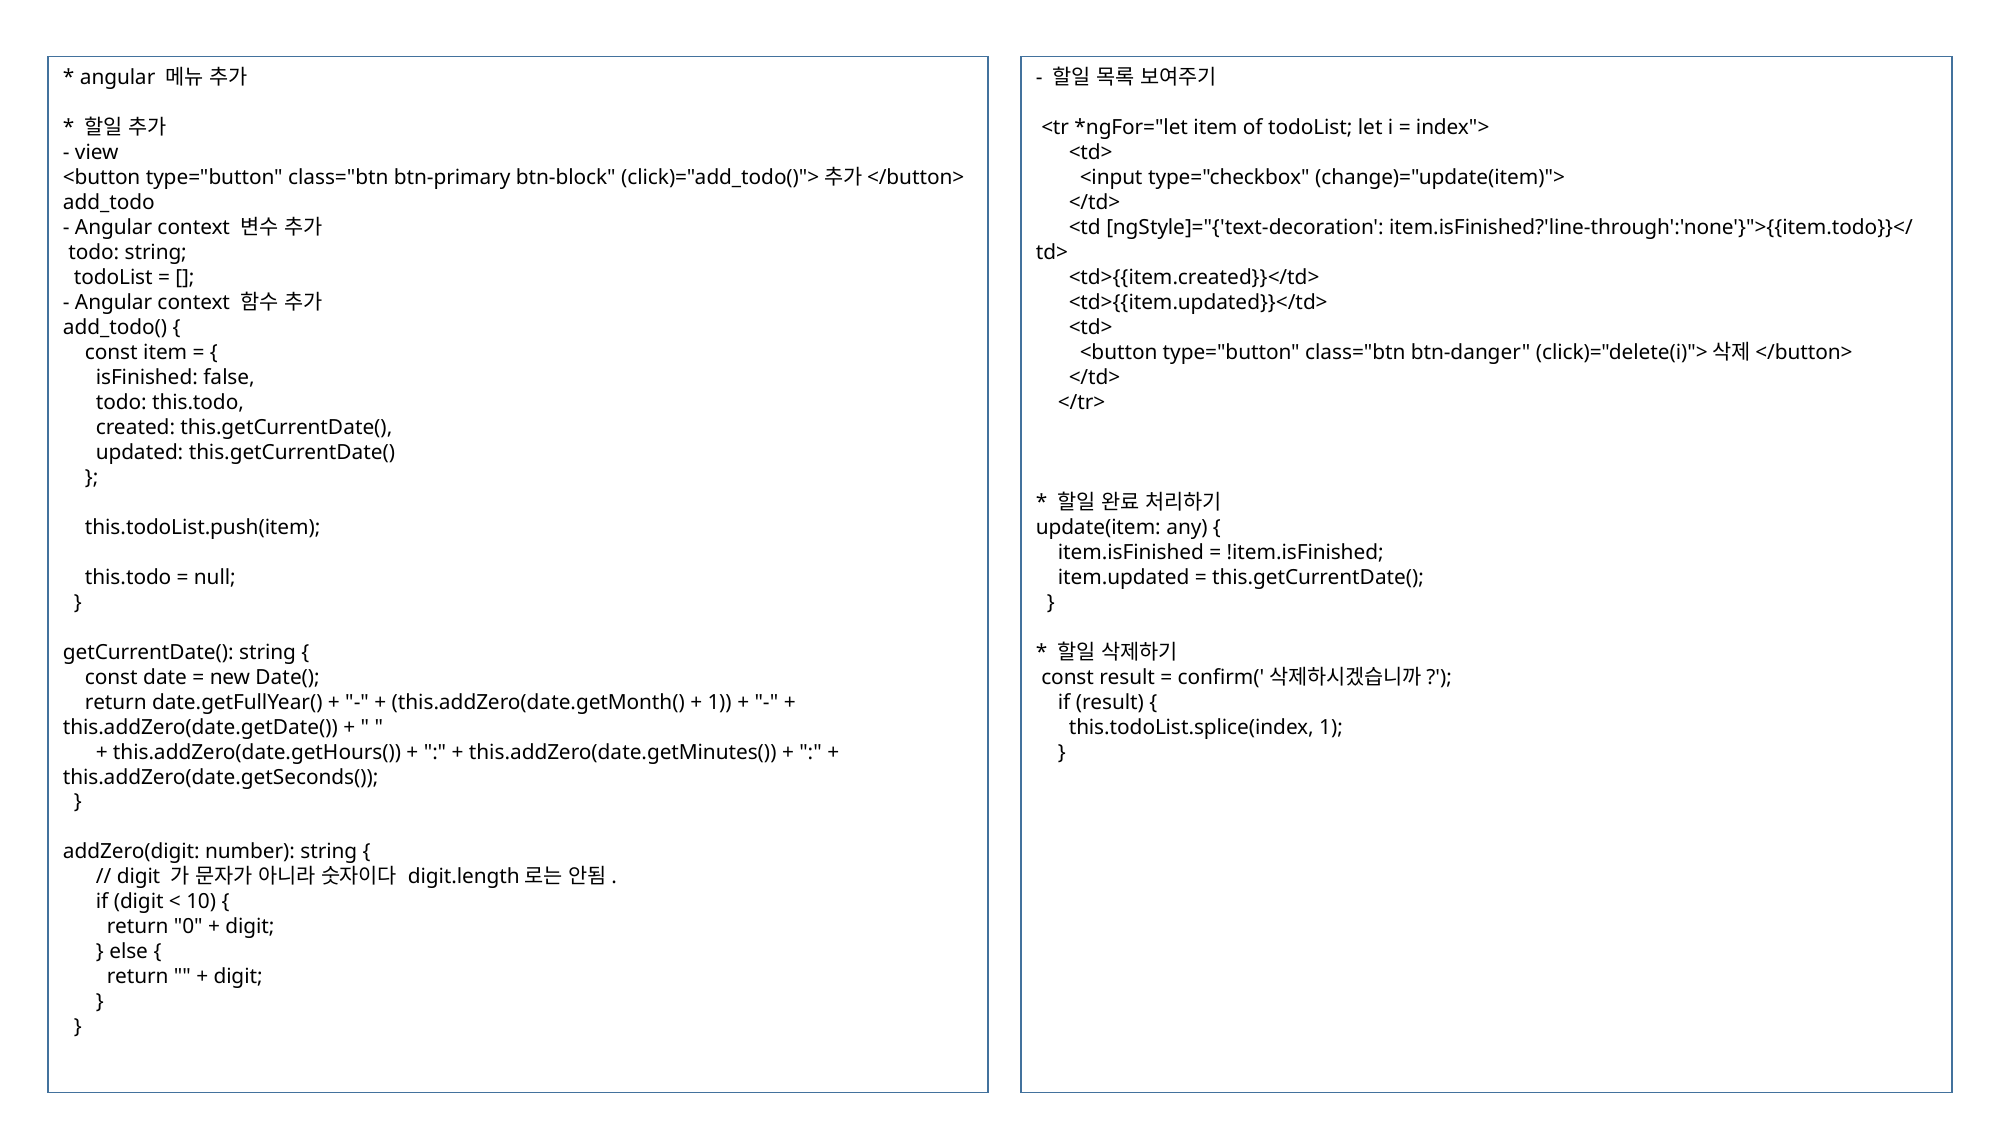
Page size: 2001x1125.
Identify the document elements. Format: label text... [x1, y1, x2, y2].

text_box - 할일 목록 보여주기 <tr *ngFor="let item of todoList; let i = index"> <td> <input type="checkbox" (change)="update(item)"> </td> <td [ngStyle]="{'text-decoration': item.isFinished?'line-through':'none'}">{{item.todo}}</td> <td>{{item.created}}</td> <td>{{item.updated}}</td> <td> <button type="button" class="btn btn-danger" (click)="delete(i)">삭제</button> </td> </tr> * 할일 완료 처리하기 update(item: any) { item.isFinished = !item.isFinished; item.updated = this.getCurrentDate(); } * 할일 삭제하기 const result = confirm('삭제하시겠습니까?'); if (result) { this.todoList.splice(index, 1); } [1020, 55, 1953, 1094]
text_box * angular 메뉴 추가 * 할일 추가 - view <button type="button" class="btn btn-primary btn-block" (click)="add_todo()">추가</button> add_todo - Angular context 변수 추가 todo: string; todoList = []; - Angular context 함수 추가 add_todo() { const item = { isFinished: false, todo: this.todo, created: this.getCurrentDate(), updated: this.getCurrentDate() }; this.todoList.push(item); this.todo = null; } getCurrentDate(): string { const date = new Date(); return date.getFullYear() + "-" + (this.addZero(date.getMonth() + 1)) + "-" + this.addZero(date.getDate()) + " " + this.addZero(date.getHours()) + ":" + this.addZero(date.getMinutes()) + ":" + this.addZero(date.getSeconds()); } addZero(digit: number): string { // digit 가 문자가 아니라 숫자이다 digit.length로는 안됨. if (digit < 10) { return "0" + digit; } else { return "" + digit; } } [47, 55, 989, 1094]
